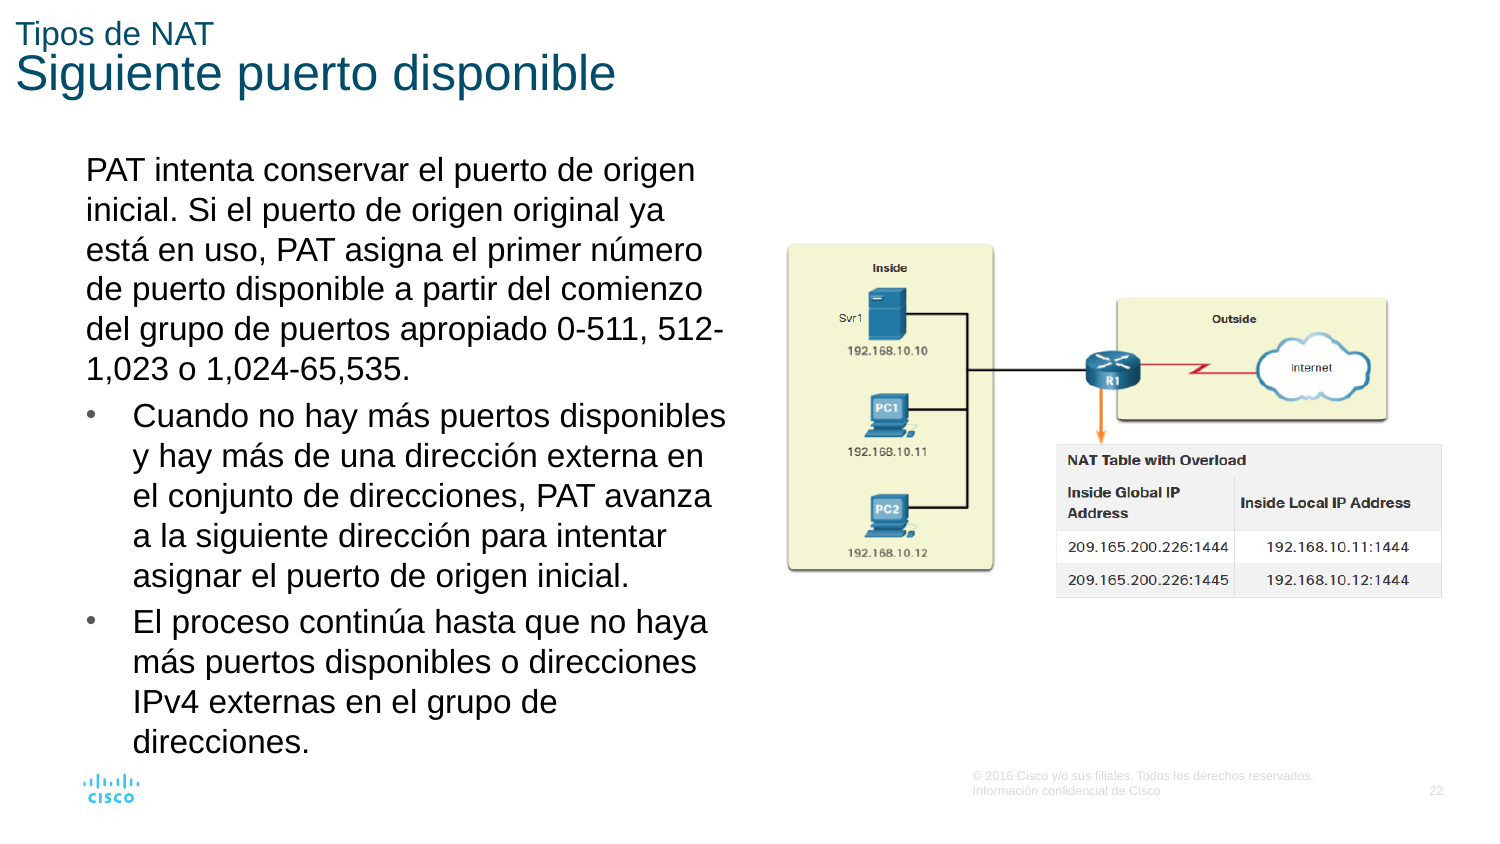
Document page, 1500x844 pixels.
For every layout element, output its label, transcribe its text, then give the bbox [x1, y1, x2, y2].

picture [781, 240, 1449, 604]
list PAT intenta conservar el puerto de origen inicial. Si el puerto de origen original ya está en uso, PAT asigna el primer número de puerto disponible a partir del comienzo del grupo de puertos apropiado 0-511, 512-1,023 o 1,024-65,535. Cuando no hay más puertos disponibles y hay más de una dirección externa en el conjunto de direcciones, PAT avanza a la siguiente dirección para intentar asignar el puerto de origen inicial. El proceso continúa hasta que no haya más puertos disponibles o direcciones IPv4 externas en el grupo de direcciones. [70, 140, 750, 765]
title Tipos de NAT Siguiente puerto disponible [0, 0, 1369, 121]
